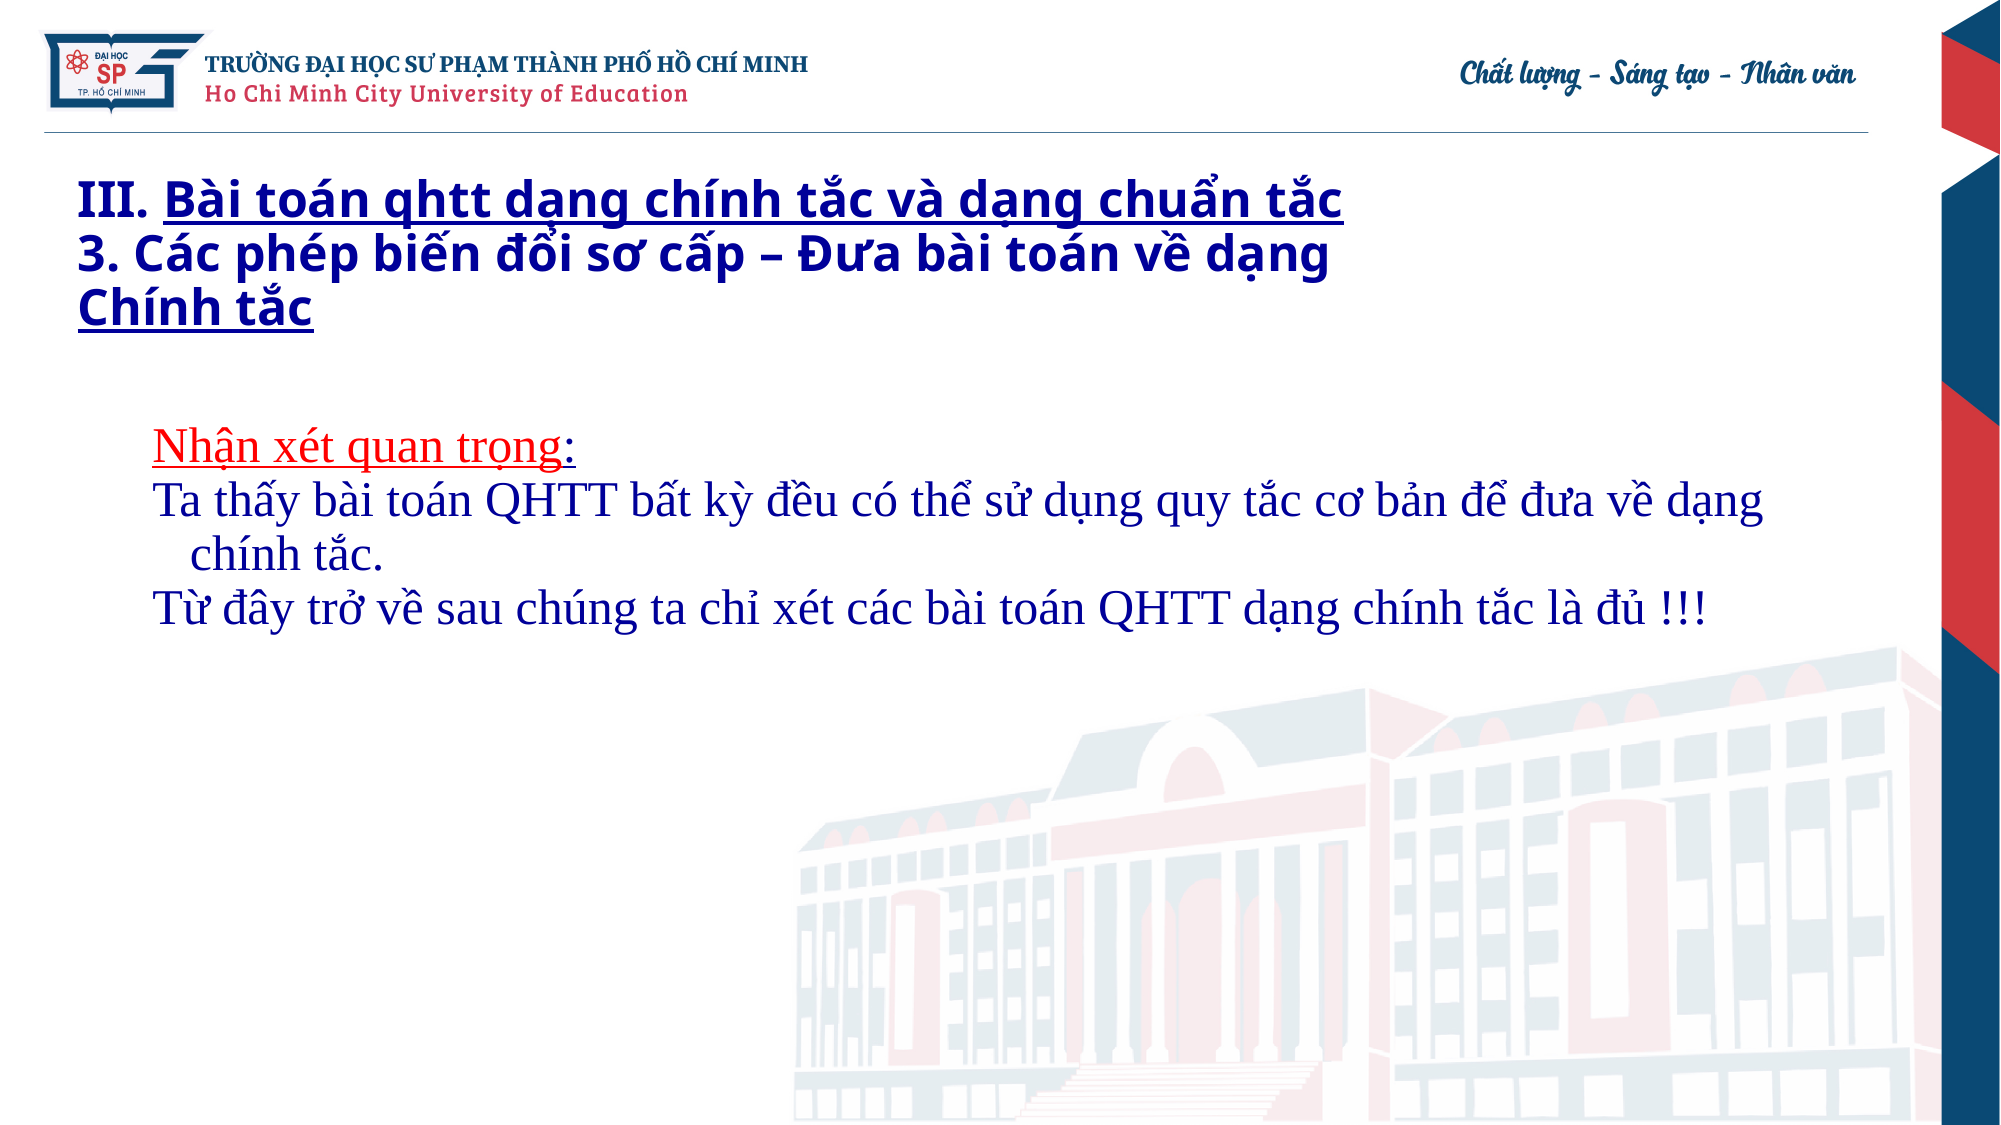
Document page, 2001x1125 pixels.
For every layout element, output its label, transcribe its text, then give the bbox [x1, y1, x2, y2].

title III. Bài toán qhtt dạng chính tắc và dạng chuẩn tắc 3. Các phép biến đổi sơ cấp – Đưa bài toán về dạng Chính tắc [62, 211, 1788, 300]
picture [0, 0, 2000, 1125]
list Nhận xét quan trọng: Ta thấy bài toán QHTT bất kỳ đều có thể sử dụng quy tắc cơ bản để đưa về dạng chính tắc. Từ đây trở về sau chúng ta chỉ xét các bài toán QHTT dạng chính tắc là đủ !!! [137, 411, 1863, 1014]
